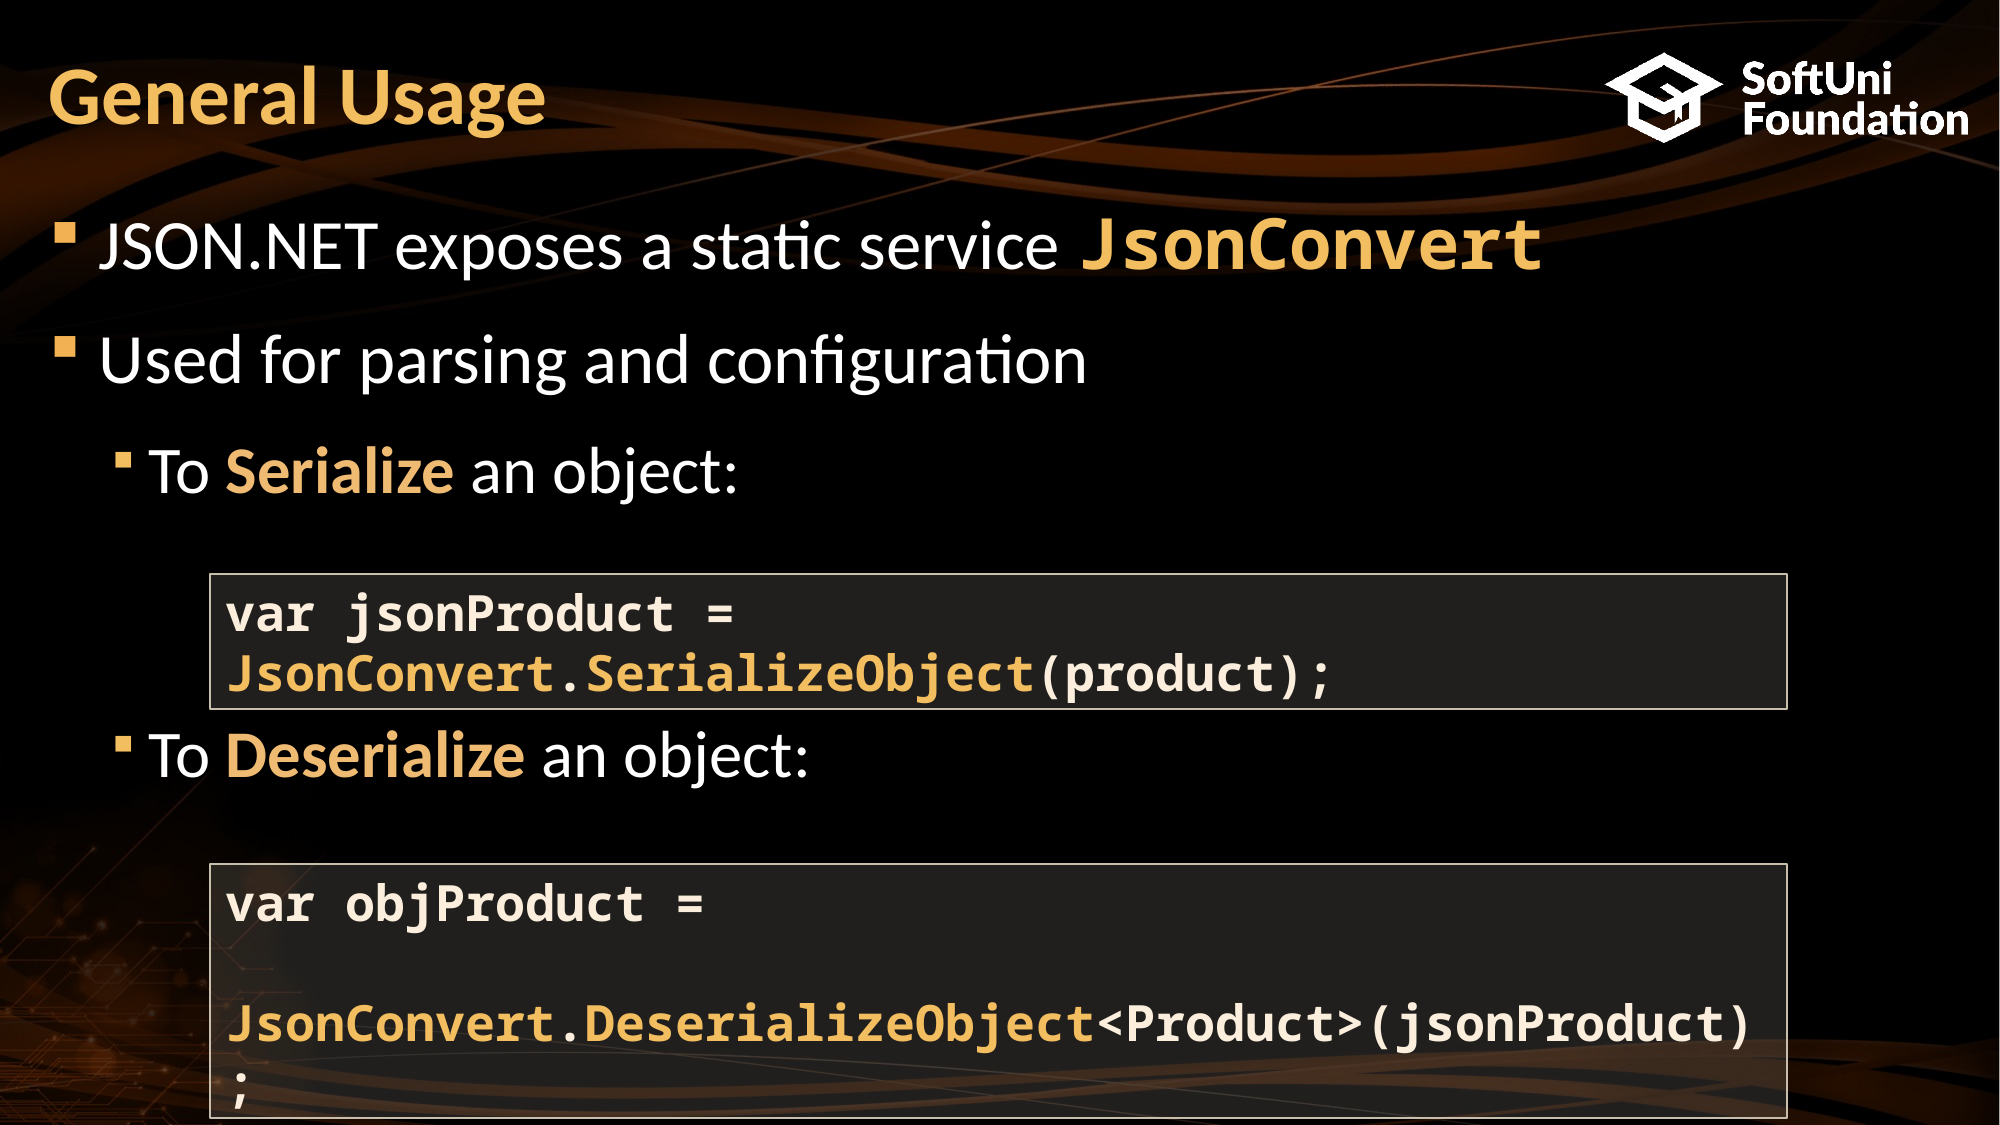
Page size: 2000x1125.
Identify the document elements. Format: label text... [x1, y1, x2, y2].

text_box var objProduct = JsonConvert.DeserializeObject<Product>(jsonProduct); [210, 863, 1788, 1119]
title General Usage [30, 6, 1602, 189]
text_box var jsonProduct = JsonConvert.SerializeObject(product); [210, 574, 1788, 709]
list JSON.NET exposes a static service JsonConvert Used for parsing and configuration To Serialize an object: To Deserialize an object: [31, 188, 1968, 923]
picture [0, 0, 2000, 1125]
